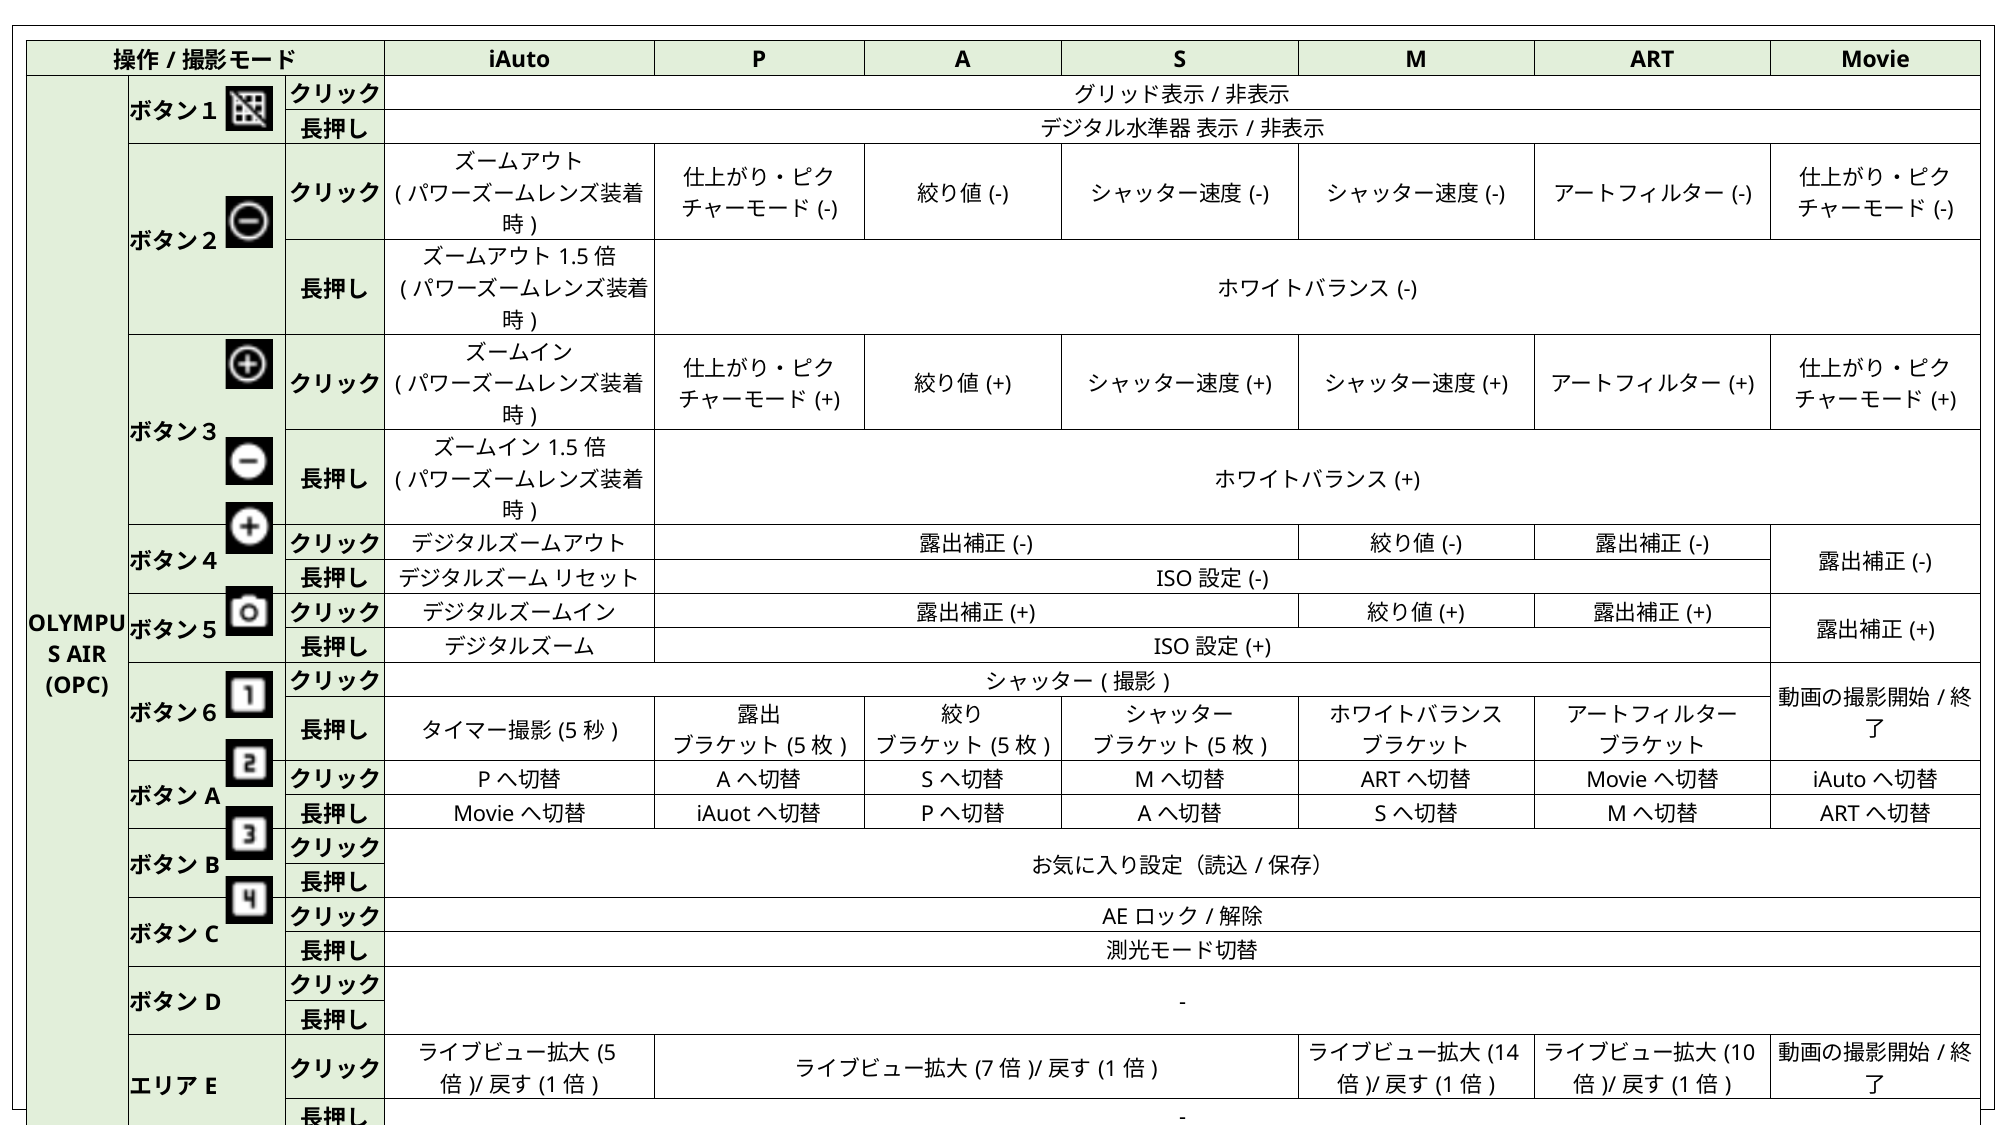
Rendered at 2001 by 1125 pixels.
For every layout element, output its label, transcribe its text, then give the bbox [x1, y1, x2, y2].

table_cell アートフィルター ブラケット [1535, 697, 1770, 760]
table_cell グリッド表示/非表示 [385, 76, 1980, 109]
table_cell ホワイトバランス(+) [655, 430, 1980, 524]
picture [225, 876, 273, 924]
table_header 操作/撮影モード [27, 41, 384, 75]
table_cell 絞り値(-) [1299, 525, 1534, 559]
table_cell デジタルズームイン [385, 594, 654, 627]
picture [225, 502, 273, 554]
table_cell ボタンD [129, 967, 285, 1034]
table_cell ズームアウト (パワーズームレンズ装着時) [385, 144, 654, 239]
table_cell シャッター速度(-) [1299, 144, 1534, 239]
table_cell ボタン４ [129, 525, 285, 593]
table_cell Aへ切替 [655, 761, 864, 794]
table_cell アートフィルター(-) [1535, 144, 1770, 239]
table_cell クリック [286, 761, 384, 794]
table_cell Aへ切替 [1062, 795, 1298, 828]
table_cell シャッター ブラケット(5枚) [1062, 697, 1298, 760]
table_cell 露出補正(+) [655, 594, 1298, 627]
table_cell ARTへ切替 [1299, 761, 1534, 794]
table_cell ISO設定(-) [655, 560, 1770, 593]
picture [225, 739, 273, 787]
table_cell - [385, 1099, 1980, 1125]
table_cell タイマー撮影(5秒) [385, 697, 654, 760]
table_cell 絞り ブラケット(5枚) [865, 697, 1061, 760]
table_cell 長押し [286, 1099, 384, 1125]
table_cell シャッター速度(-) [1062, 144, 1298, 239]
table_cell ライブビュー拡大(14倍)/戻す(1倍) [1299, 1035, 1534, 1098]
table_cell ズームイン (パワーズームレンズ装着時) [385, 335, 654, 429]
picture [225, 196, 273, 248]
table_cell ライブビュー拡大(5倍)/戻す(1倍) [385, 1035, 654, 1098]
table_cell クリック [286, 594, 384, 627]
table_header S [1062, 41, 1298, 75]
table_header A [865, 41, 1061, 75]
table_cell ボタン５ [129, 594, 285, 662]
table_header M [1299, 41, 1534, 75]
table_cell ホワイトバランス ブラケット [1299, 697, 1534, 760]
table_cell クリック [286, 1035, 384, 1098]
table_cell クリック [286, 663, 384, 696]
table_cell ズームアウト1.5倍 (パワーズームレンズ装着時) [385, 240, 654, 334]
table_cell Pへ切替 [865, 795, 1061, 828]
table_cell 長押し [286, 864, 384, 897]
table_cell クリック [286, 76, 384, 109]
table_cell 長押し [286, 240, 384, 334]
table_cell Mへ切替 [1062, 761, 1298, 794]
table_cell ズームイン1.5倍 (パワーズームレンズ装着時) [385, 430, 654, 524]
table_cell 仕上がり・ピクチャーモード(+) [1771, 335, 1980, 429]
table_cell デジタルズームアウト [385, 525, 654, 559]
table_cell Pへ切替 [385, 761, 654, 794]
table_cell デジタルズーム リセット [385, 560, 654, 593]
text_box [12, 25, 1996, 1111]
table_cell 絞り値(-) [865, 144, 1061, 239]
table_header ART [1535, 41, 1770, 75]
table_cell シャッター速度(+) [1062, 335, 1298, 429]
table_cell iAutoへ切替 [1771, 761, 1980, 794]
table_cell シャッター速度(+) [1299, 335, 1534, 429]
table_cell クリック [286, 967, 384, 1000]
table_cell クリック [286, 525, 384, 559]
table_cell 長押し [286, 697, 384, 760]
table_cell お気に入り設定（読込/保存） [385, 829, 1980, 897]
table_cell クリック [286, 898, 384, 931]
table_cell ライブビュー拡大(10倍)/戻す(1倍) [1535, 1035, 1770, 1098]
table_cell Movieへ切替 [385, 795, 654, 828]
table_header P [655, 41, 864, 75]
table_cell 露出 ブラケット(5枚) [655, 697, 864, 760]
table_cell 長押し [286, 560, 384, 593]
table_cell 仕上がり・ピクチャーモード(-) [655, 144, 864, 239]
table_cell シャッター(撮影) [385, 663, 1770, 696]
table_cell 長押し [286, 932, 384, 966]
table_cell AEロック/解除 [385, 898, 1980, 931]
table_cell 絞り値(+) [865, 335, 1061, 429]
table_cell 露出補正(+) [1535, 594, 1770, 627]
table_cell Sへ切替 [865, 761, 1061, 794]
table_cell クリック [286, 144, 384, 239]
table_cell 長押し [286, 1001, 384, 1034]
picture [225, 339, 273, 390]
table_cell ISO設定(+) [655, 628, 1770, 662]
table_cell 絞り値(+) [1299, 594, 1534, 627]
table_header iAuto [385, 41, 654, 75]
table_cell 露出補正(-) [1535, 525, 1770, 559]
table_cell ライブビュー拡大(7倍)/戻す(1倍) [655, 1035, 1298, 1098]
table_cell 長押し [286, 628, 384, 662]
table_cell 長押し [286, 430, 384, 524]
table_cell ボタン２ [129, 144, 285, 334]
table_cell 測光モード切替 [385, 932, 1980, 966]
table_cell ボタンA [129, 761, 285, 828]
table_cell - [385, 967, 1980, 1034]
table_cell Movieへ切替 [1535, 761, 1770, 794]
table_cell アートフィルター(+) [1535, 335, 1770, 429]
picture [225, 86, 273, 131]
table_cell 長押し [286, 795, 384, 828]
table_cell 仕上がり・ピクチャーモード(-) [1771, 144, 1980, 239]
table_cell デジタルズーム [385, 628, 654, 662]
picture [225, 671, 273, 718]
table_cell ボタンC [129, 898, 285, 966]
table_cell Mへ切替 [1535, 795, 1770, 828]
table_cell ボタン６ [129, 663, 285, 760]
table_cell ボタンB [129, 829, 285, 897]
table_cell 露出補正(-) [655, 525, 1298, 559]
table_cell ARTへ切替 [1771, 795, 1980, 828]
table_cell 長押し [286, 110, 384, 143]
picture [225, 586, 273, 636]
table_cell デジタル水準器 表示/非表示 [385, 110, 1980, 143]
table_cell 露出補正(-) [1771, 525, 1980, 593]
table_cell OLYMPUS AIR (OPC) [27, 76, 128, 1125]
table_cell クリック [286, 335, 384, 429]
table_cell 露出補正(+) [1771, 594, 1980, 662]
table_cell 動画の撮影開始/終了 [1771, 663, 1980, 760]
table_cell 動画の撮影開始/終了 [1771, 1035, 1980, 1098]
table_cell 仕上がり・ピクチャーモード(+) [655, 335, 864, 429]
table_cell ホワイトバランス(-) [655, 240, 1980, 334]
picture [225, 437, 273, 485]
table_cell ボタン１ [129, 76, 285, 143]
table_header Movie [1771, 41, 1980, 75]
table_cell クリック [286, 829, 384, 863]
table_cell iAuotへ切替 [655, 795, 864, 828]
picture [225, 806, 273, 860]
table_cell Sへ切替 [1299, 795, 1534, 828]
table_cell エリアE [129, 1035, 285, 1125]
table_cell ボタン３ [129, 335, 285, 524]
